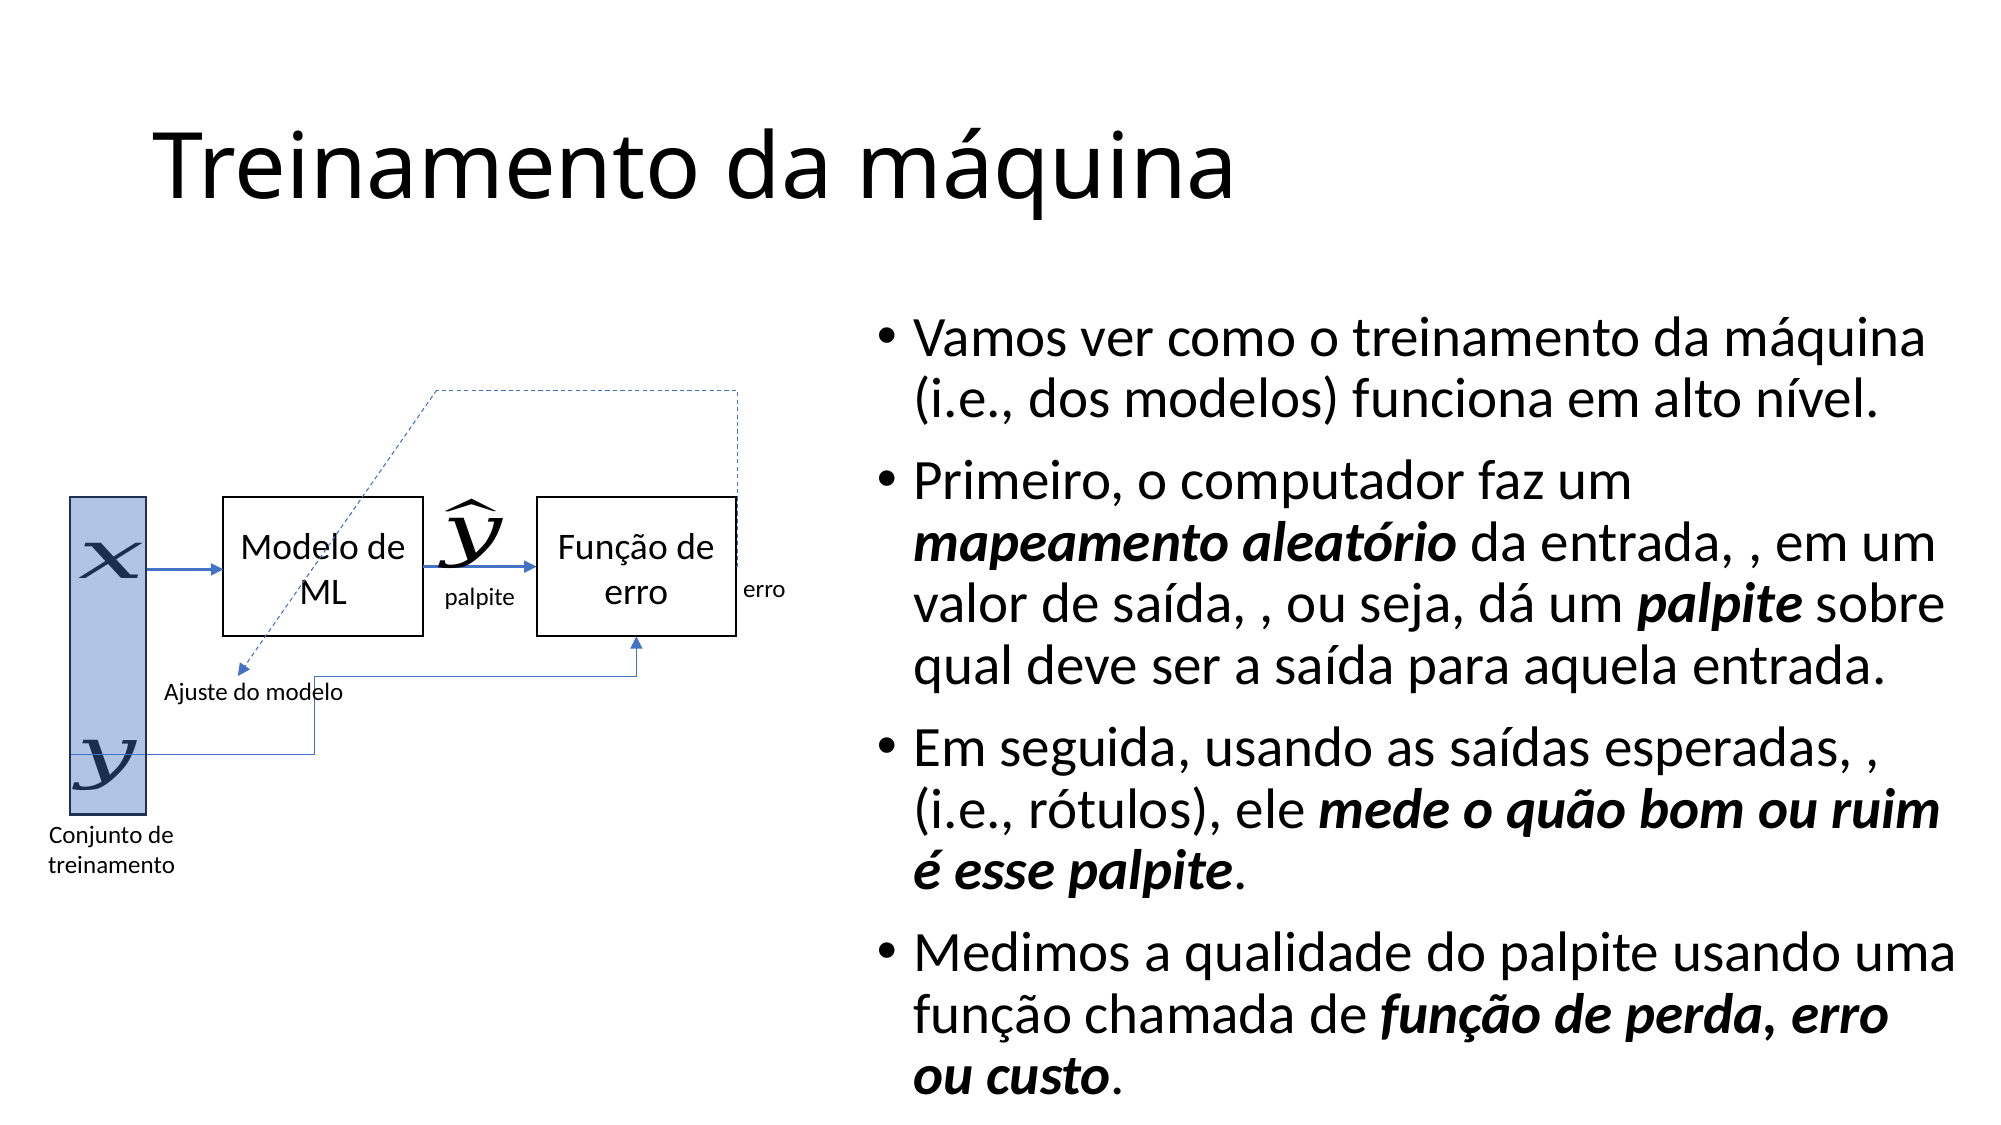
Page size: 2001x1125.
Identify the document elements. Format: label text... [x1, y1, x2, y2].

title Treinamento da máquina [137, 59, 1863, 278]
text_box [25, 390, 802, 888]
